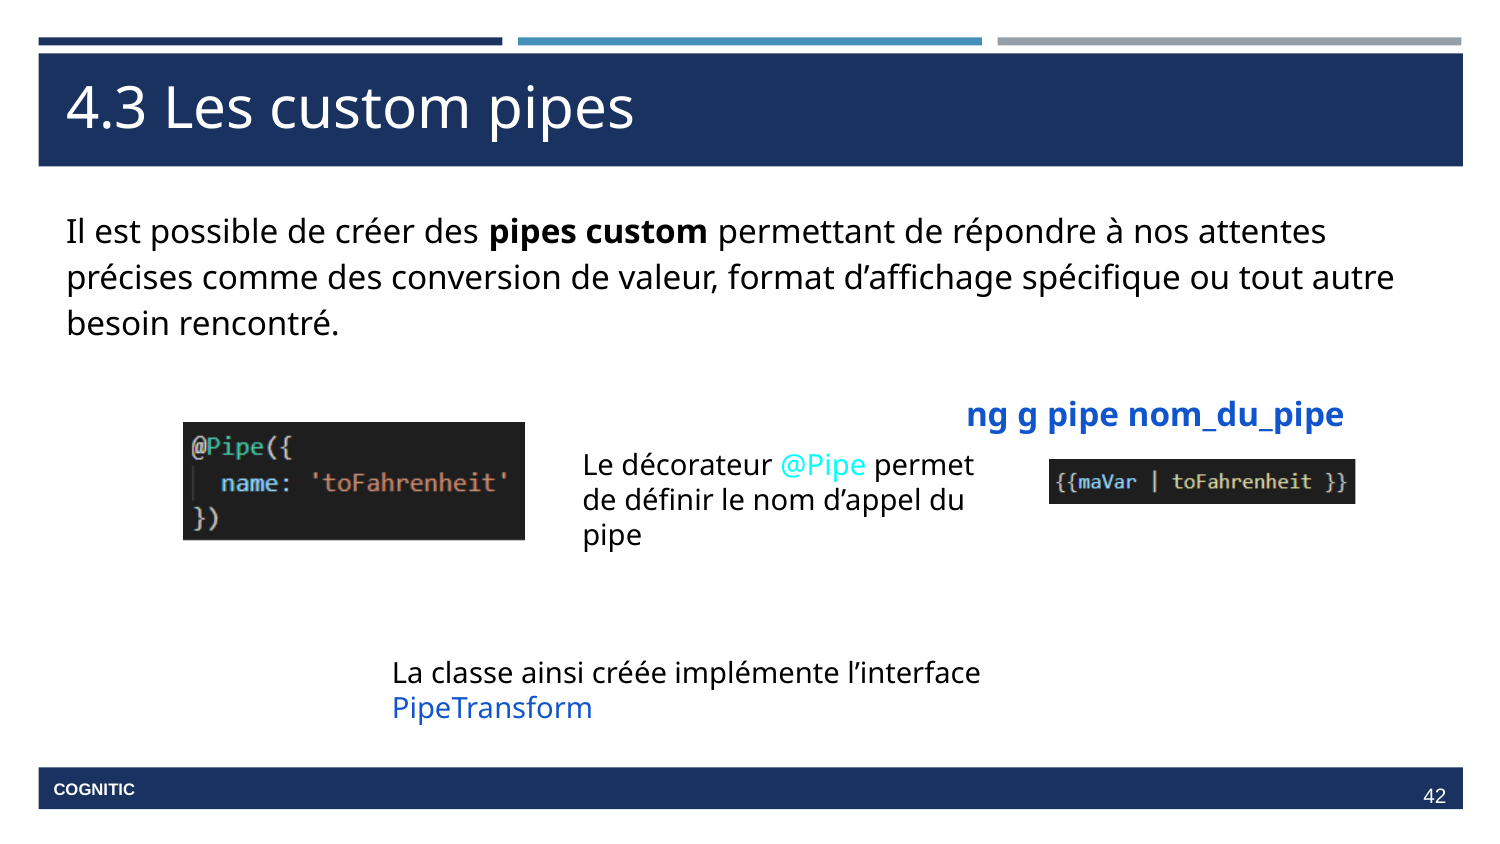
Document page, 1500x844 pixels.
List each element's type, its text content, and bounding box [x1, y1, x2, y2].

slide_number ‹#› [1371, 767, 1462, 810]
picture [1048, 459, 1358, 505]
text_box La classe ainsi créée implémente l’interface PipeTransform [376, 639, 1124, 740]
text_box Le décorateur @Pipe permet de définir le nom d’appel du pipe [567, 431, 997, 567]
list Il est possible de créer des pipes custom permettant de répondre à nos attentes précises comme des conversion de valeur, format d’affichage spécifique ou tout autre besoin rencontré. ng g pipe nom_du_pipe [51, 189, 1449, 750]
picture [183, 422, 525, 542]
title 4.3 Les custom pipes [51, 55, 1449, 150]
